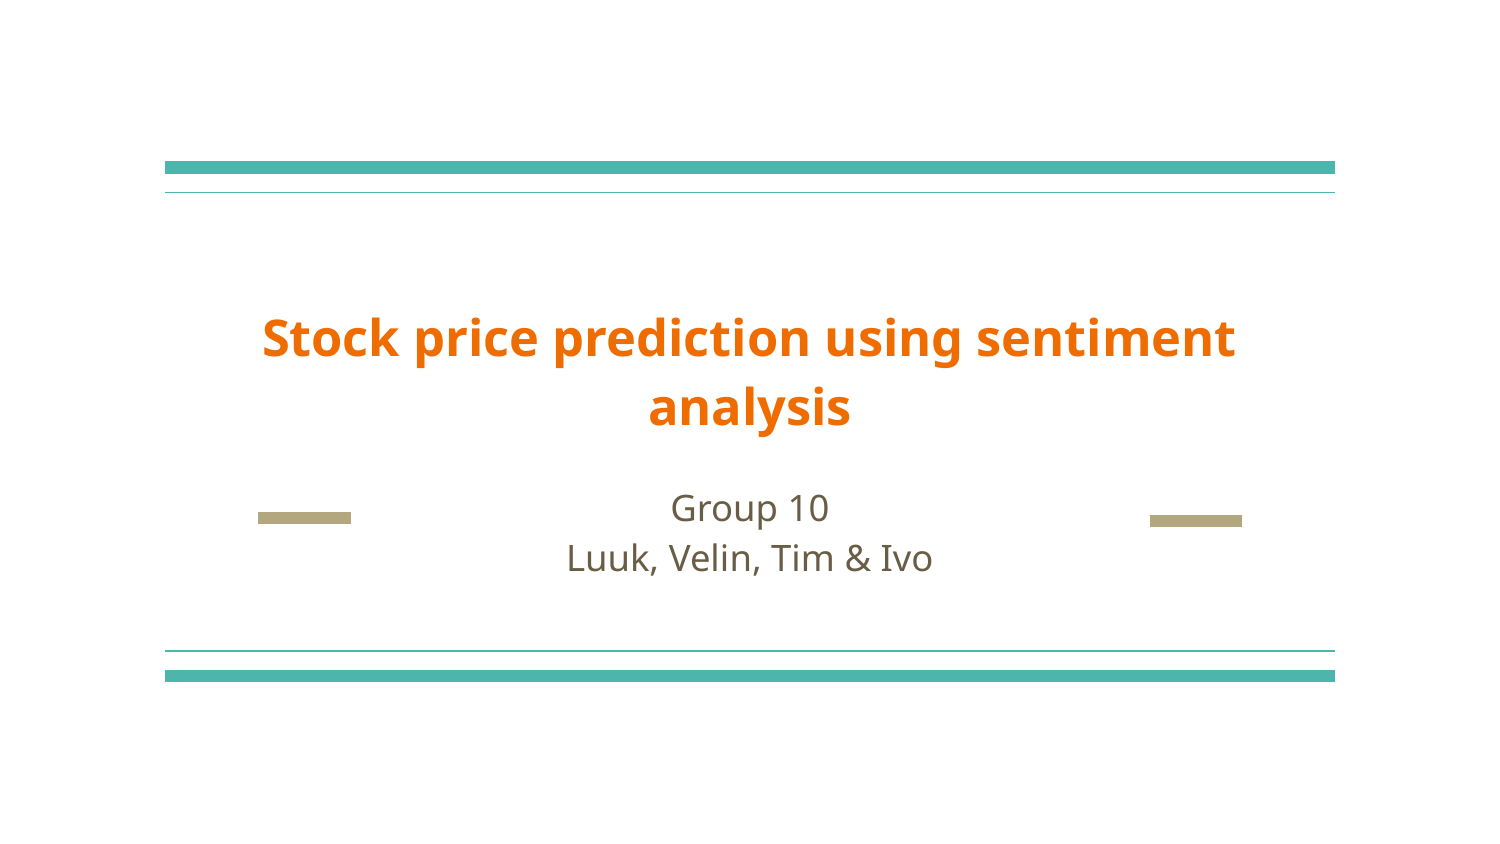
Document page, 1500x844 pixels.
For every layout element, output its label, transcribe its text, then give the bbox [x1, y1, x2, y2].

title Stock price prediction using sentiment analysis [164, 287, 1336, 456]
subtitle Group 10 Luuk, Velin, Tim & Ivo [350, 467, 1150, 598]
